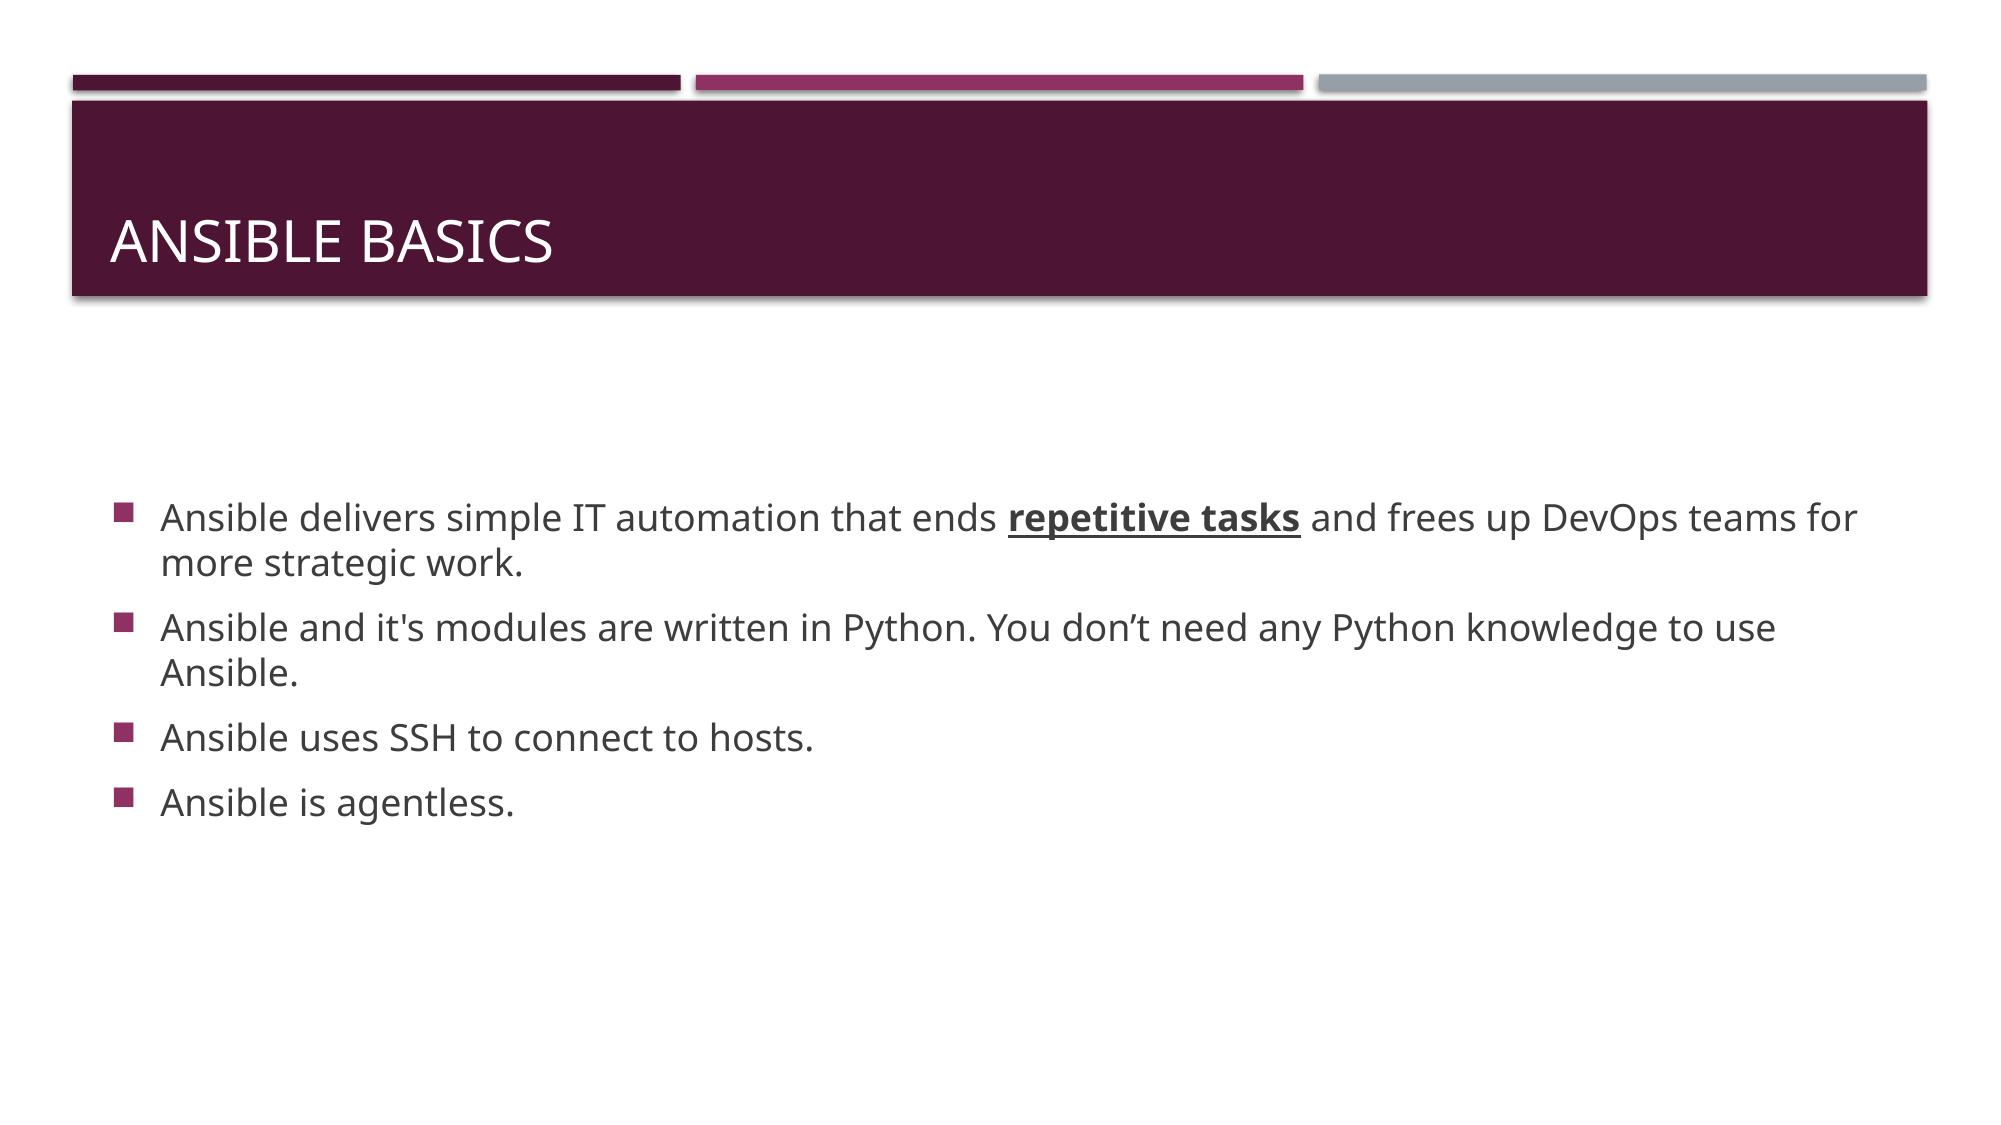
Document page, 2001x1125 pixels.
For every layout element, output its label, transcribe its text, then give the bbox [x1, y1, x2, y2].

title Ansible Basics [95, 115, 1905, 282]
list Ansible delivers simple IT automation that ends repetitive tasks and frees up DevOps teams for more strategic work. Ansible and it's modules are written in Python. You don’t need any Python knowledge to use Ansible. Ansible uses SSH to connect to hosts. Ansible is agentless. [95, 357, 1905, 962]
